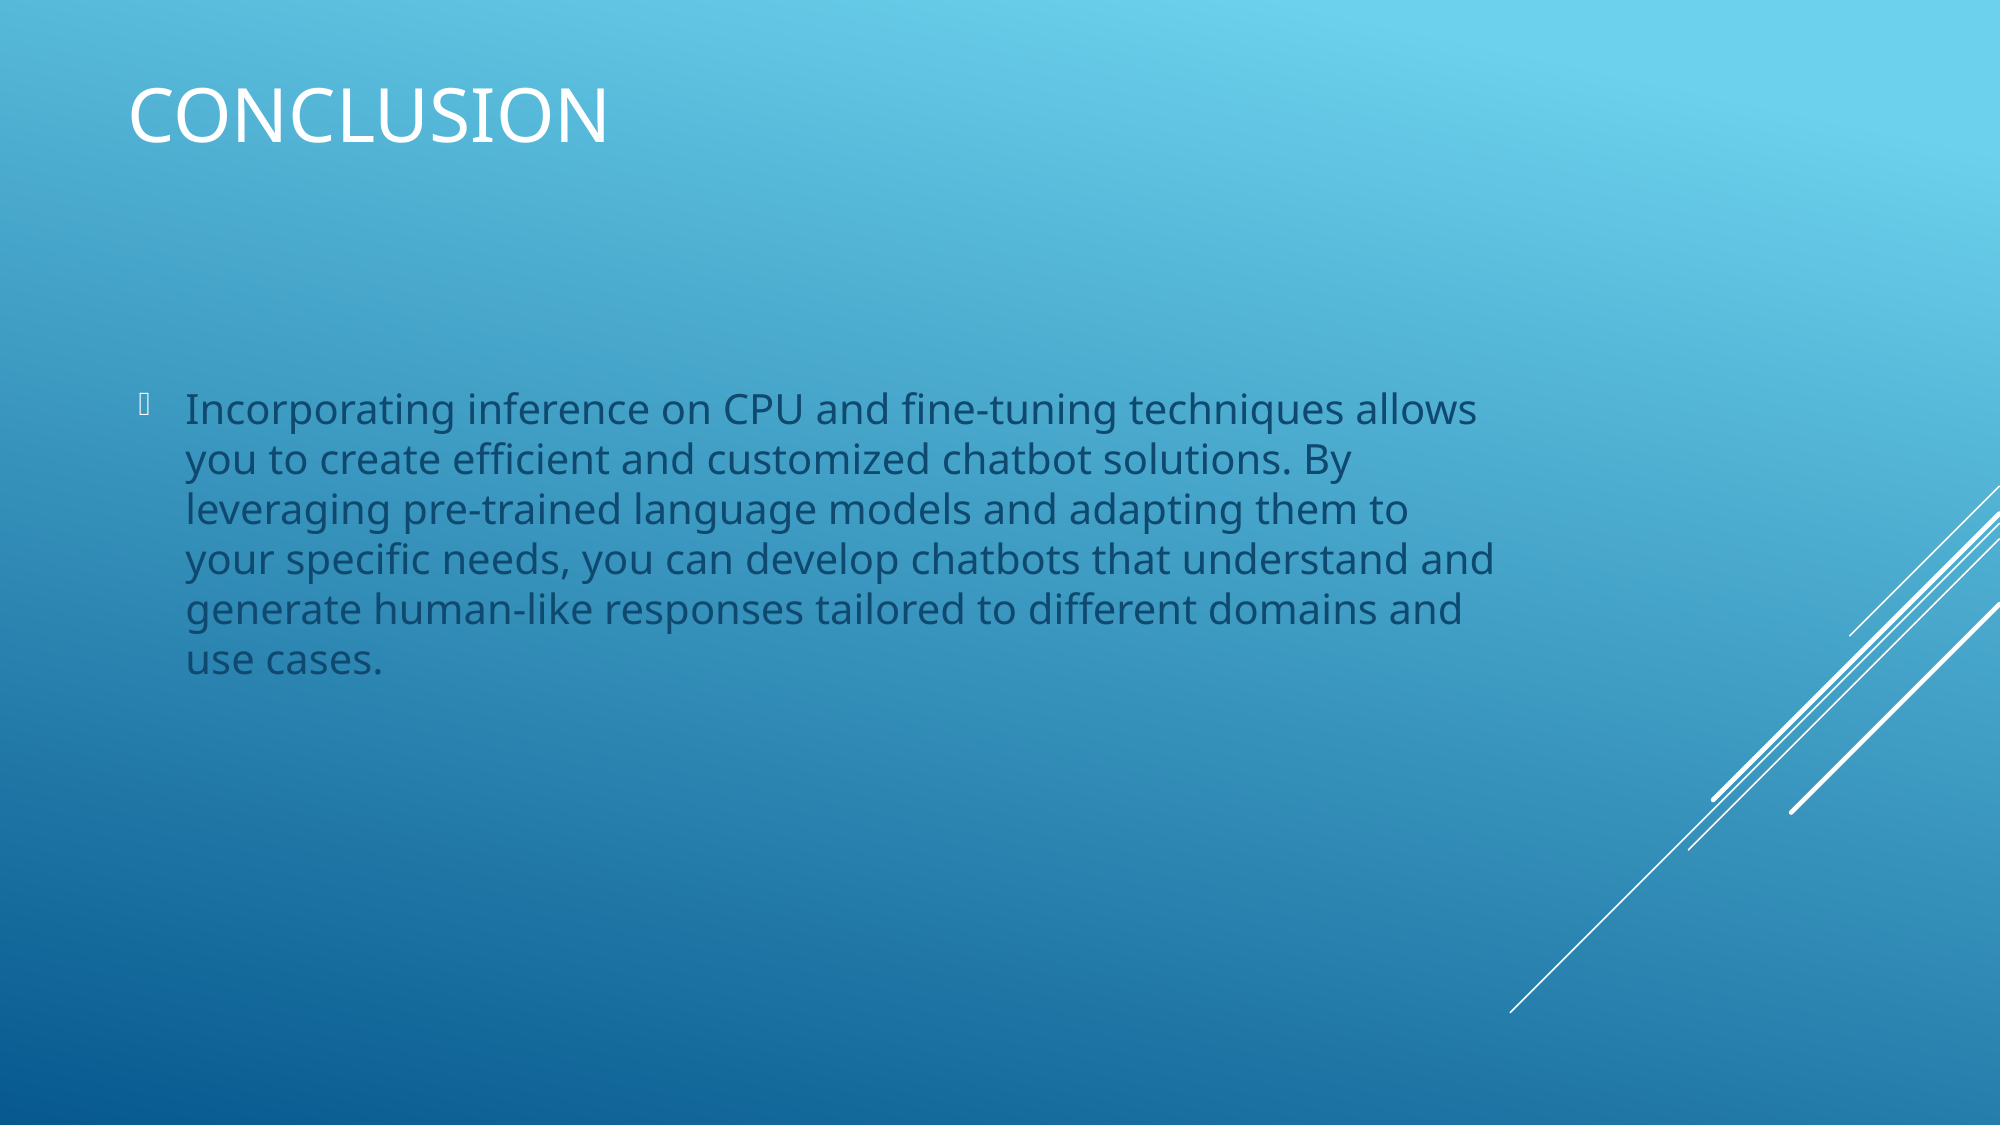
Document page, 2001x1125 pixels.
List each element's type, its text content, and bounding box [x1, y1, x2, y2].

list Incorporating inference on CPU and fine-tuning techniques allows you to create efficient and customized chatbot solutions. By leveraging pre-trained language models and adapting them to your specific needs, you can develop chatbots that understand and generate human-like responses tailored to different domains and use cases. [123, 236, 1524, 830]
title conclusion [112, 0, 1513, 237]
